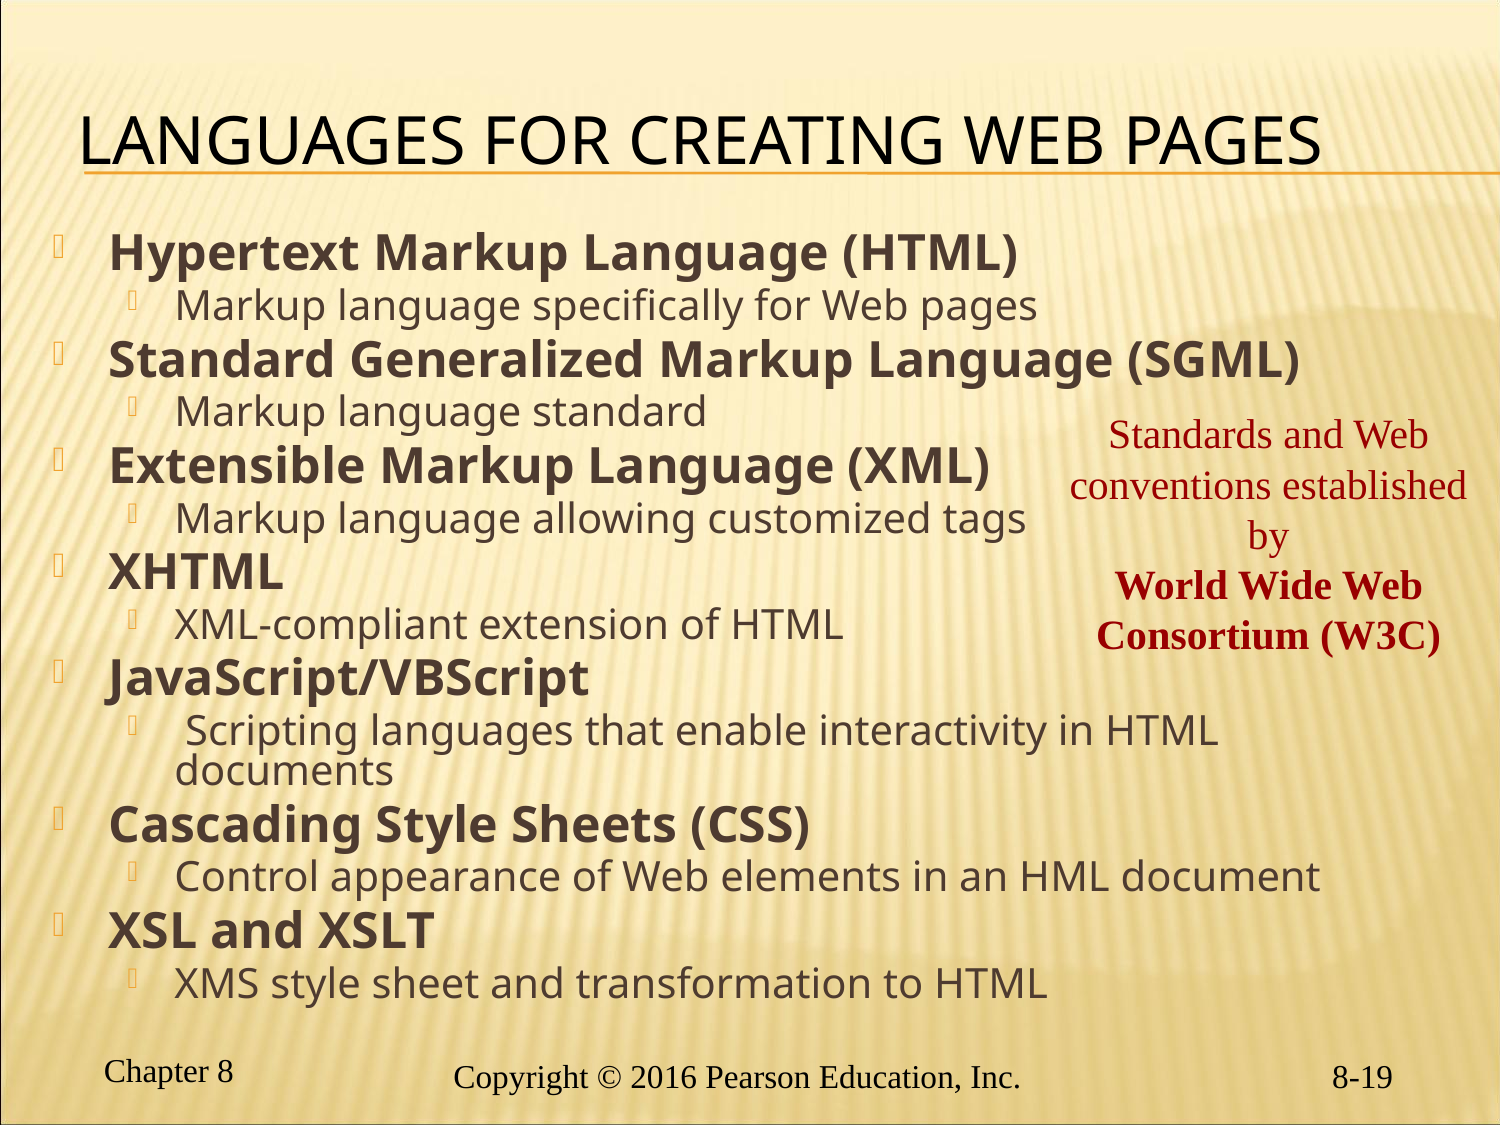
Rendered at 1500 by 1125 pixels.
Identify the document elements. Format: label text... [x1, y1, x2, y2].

picture [0, 0, 1500, 1125]
title Languages for Creating Web Pages [62, 75, 1500, 200]
list Hypertext Markup Language (HTML) Markup language specifically for Web pages Standard Generalized Markup Language (SGML) Markup language standard Extensible Markup Language (XML) Markup language allowing customized tags XHTML XML-compliant extension of HTML JavaScript/VBScript Scripting languages that enable interactivity in HTML documents Cascading Style Sheets (CSS) Control appearance of Web elements in an HML document XSL and XSLT XMS style sheet and transformation to HTML [37, 224, 1388, 900]
text_box Standards and Web conventions established by World Wide Web Consortium (W3C) [1037, 399, 1500, 665]
